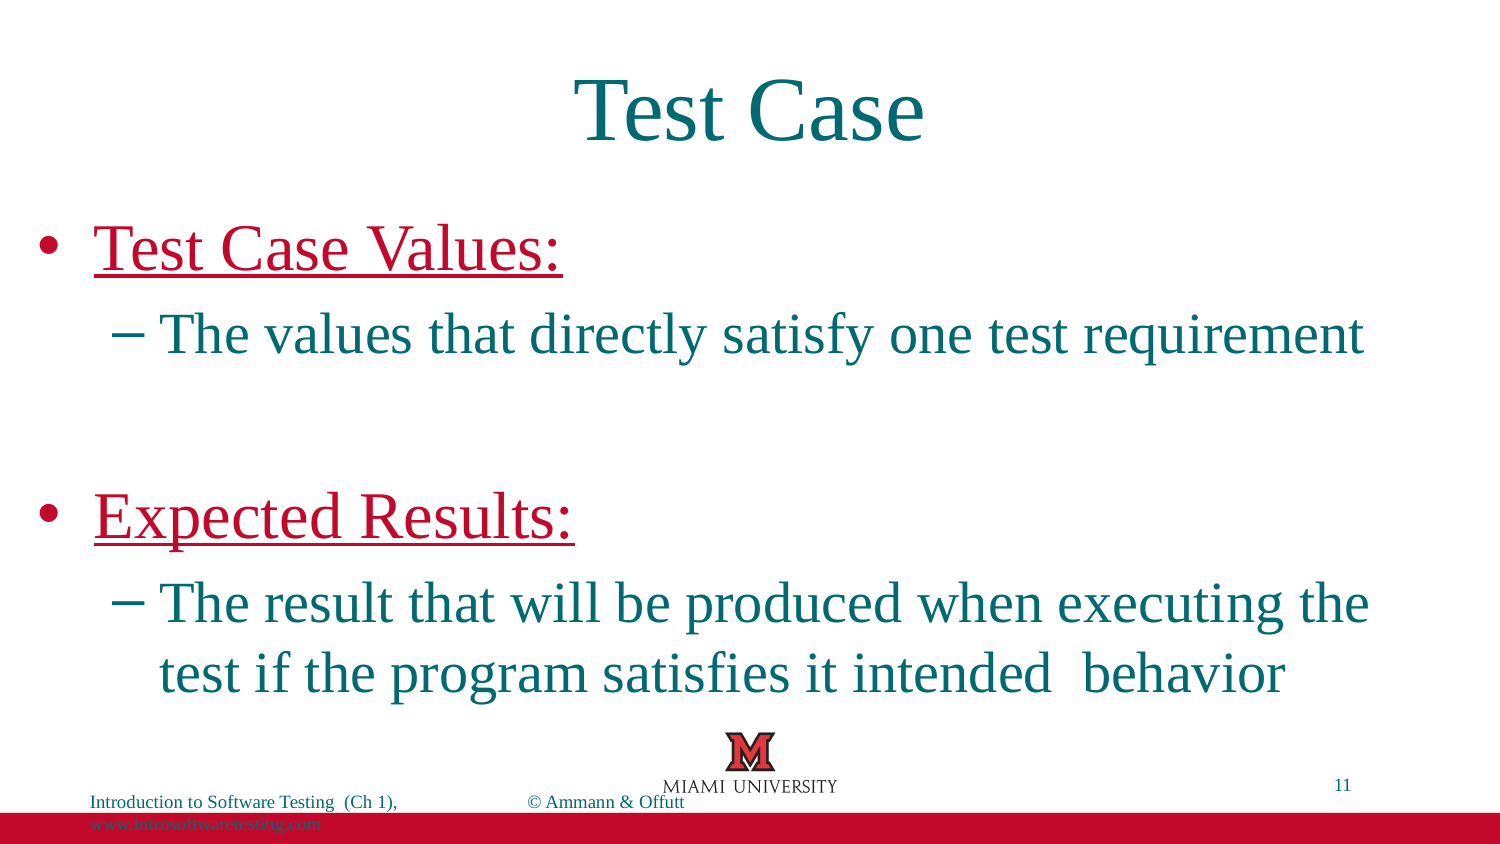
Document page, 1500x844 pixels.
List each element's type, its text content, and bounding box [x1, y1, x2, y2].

footer © Ammann & Offutt [512, 785, 988, 828]
title Test Case [75, 33, 1425, 175]
slide_number Introduction to Software Testing (Ch 1), www.introsoftwaretesting.com [75, 785, 425, 828]
slide_number 11 [1319, 785, 1425, 797]
list Test Case Values: The values that directly satisfy one test requirement Expected Results: The result that will be produced when executing the test if the program satisfies it intended behavior [22, 196, 1478, 785]
